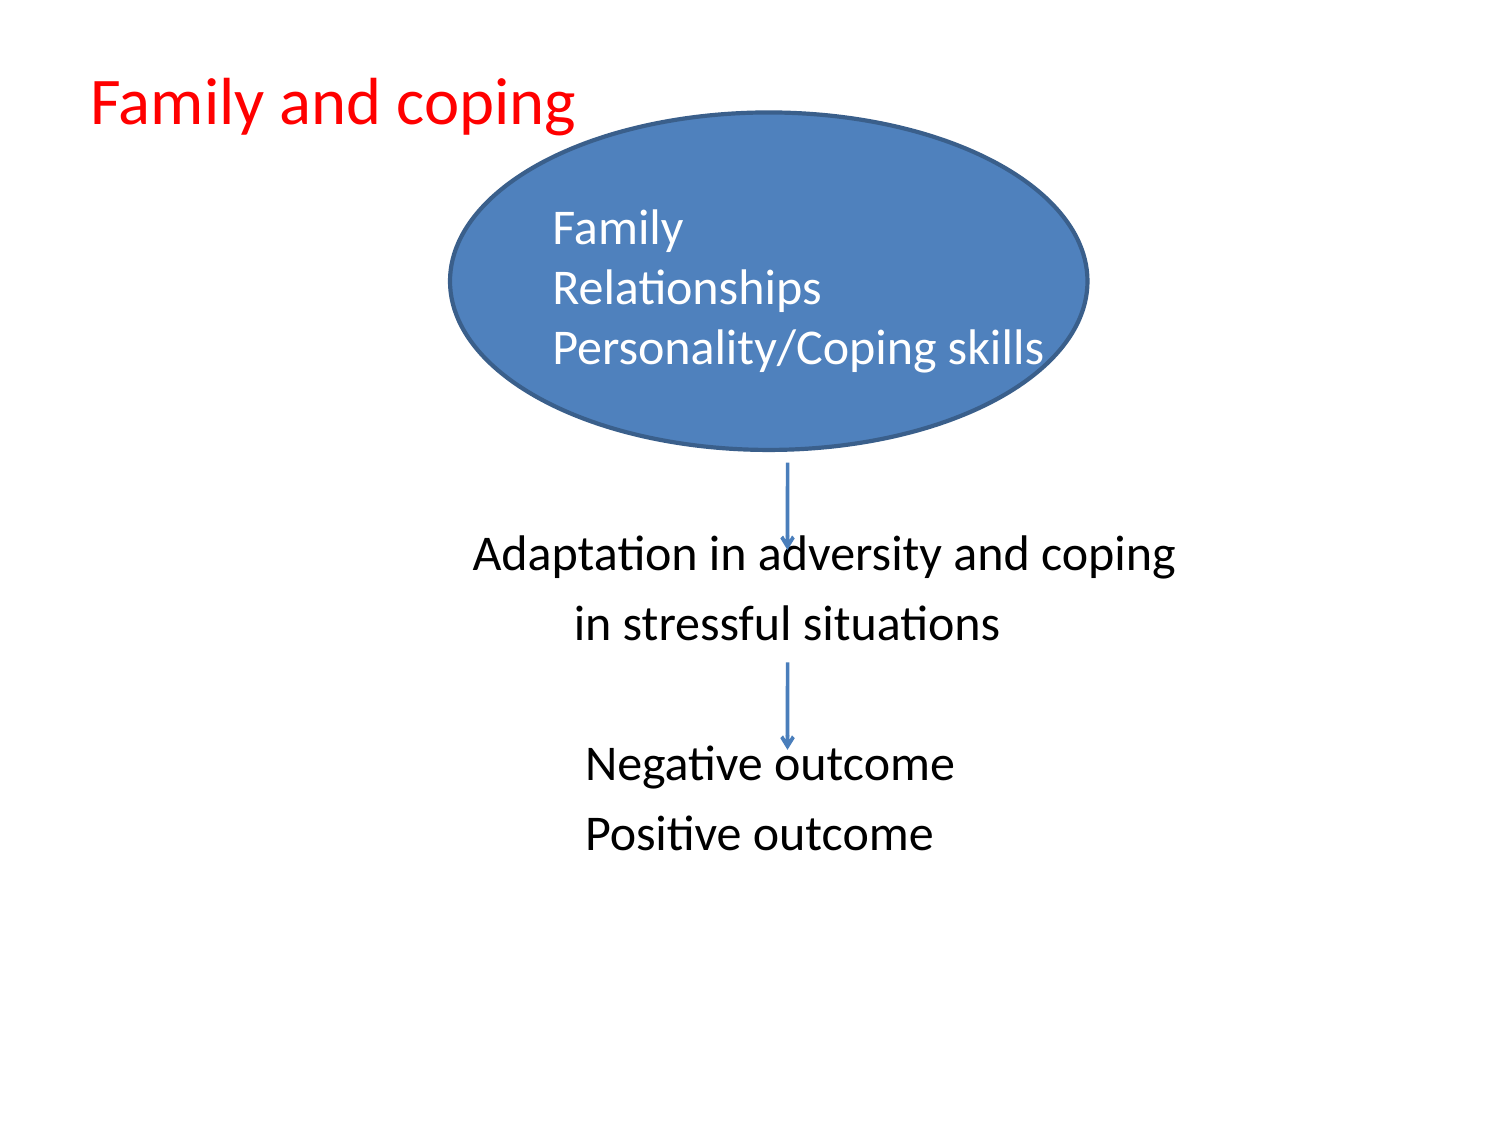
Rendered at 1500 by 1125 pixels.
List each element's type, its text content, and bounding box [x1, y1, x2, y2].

text_box [447, 110, 1037, 453]
text_box [1063, 212, 1090, 350]
text_box Family Relationships Personality/Coping skills [537, 187, 1063, 383]
list Family and coping Adaptation in adversity and coping in stressful situations Negative outcome Positive outcome [75, 50, 1425, 1005]
